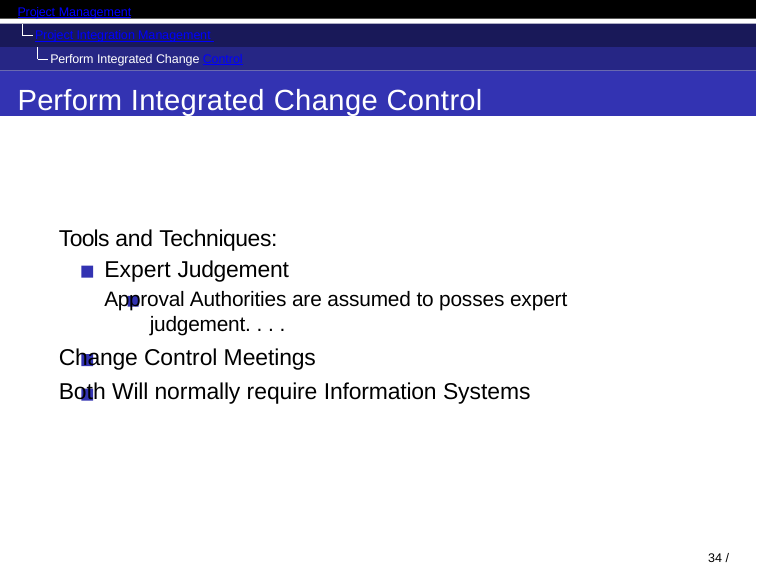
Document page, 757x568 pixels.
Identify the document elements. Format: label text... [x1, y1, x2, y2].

text_box [247, 23, 756, 47]
text_box [0, 23, 33, 47]
text_box Tools and Techniques: Expert Judgement Approval Authorities are assumed to posses expert judgement. . . . Change Control Meetings Both Will normally require Information Systems [56, 217, 621, 405]
text_box Project Management [0, 0, 756, 19]
text_box [0, 47, 756, 70]
text_box Perform Integrated Change Control [0, 70, 756, 116]
text_box Project Integration Management Perform Integrated Change Control [33, 16, 247, 66]
slide_number 34 / 38 [703, 548, 746, 568]
